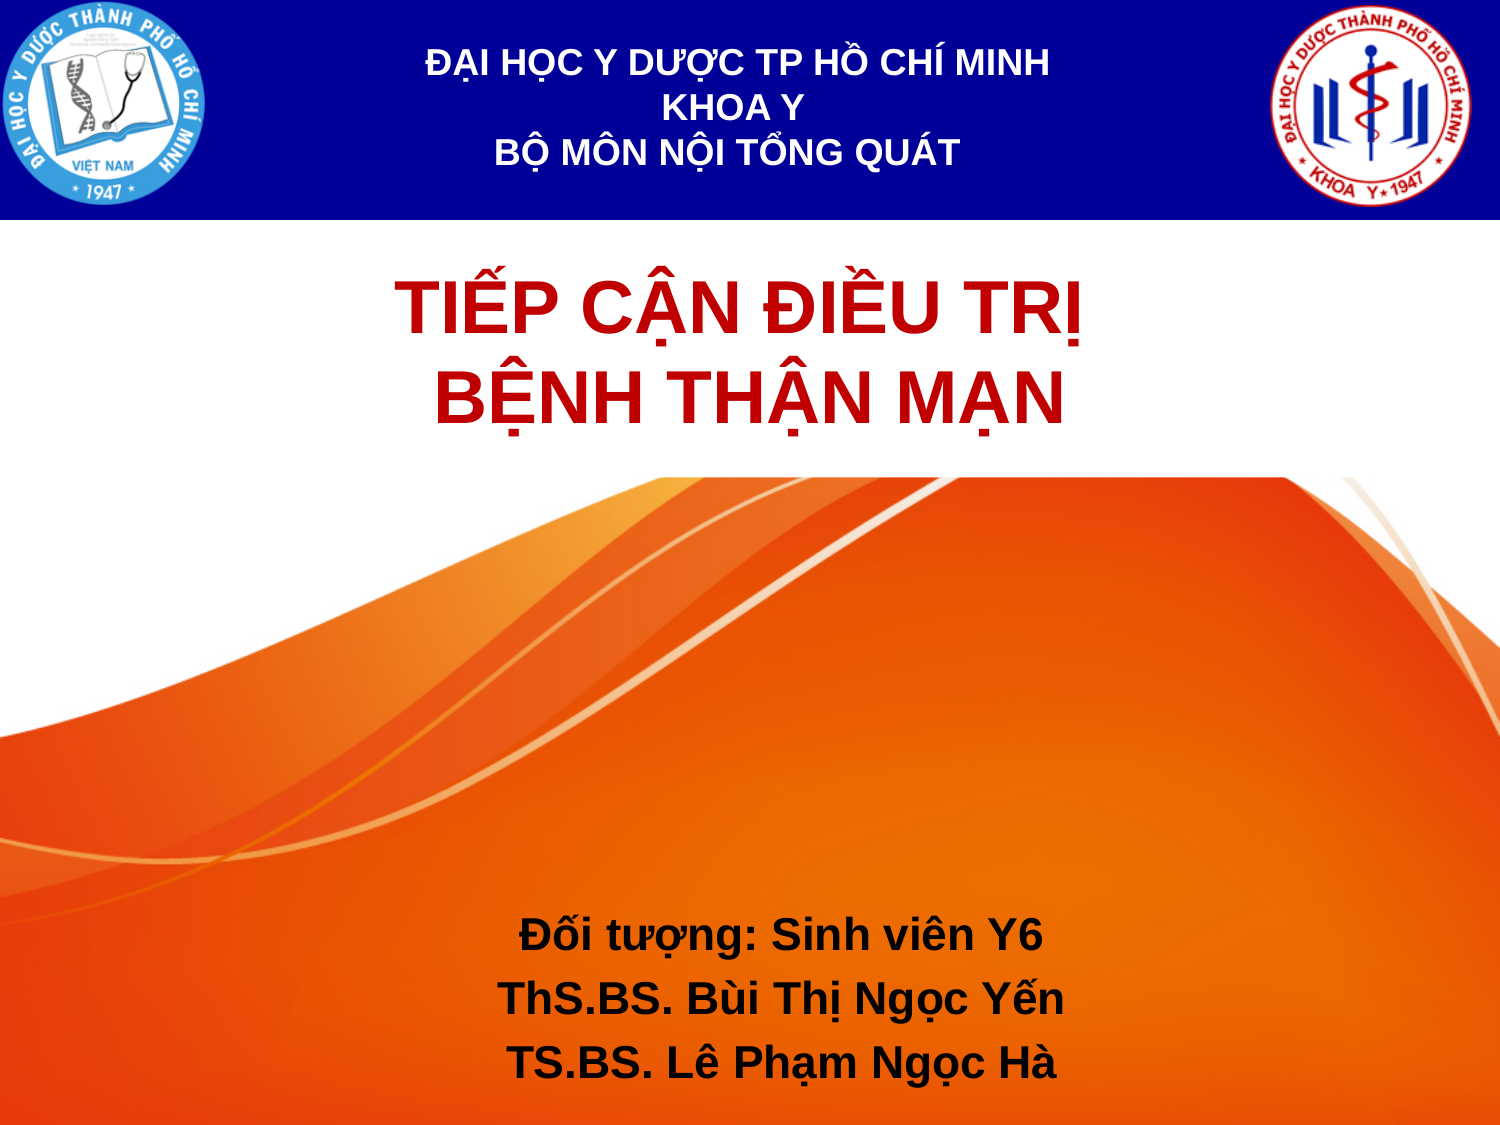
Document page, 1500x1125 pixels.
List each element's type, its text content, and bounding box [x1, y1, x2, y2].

text_box [0, 0, 1500, 220]
picture [1252, 5, 1475, 207]
picture [0, 0, 207, 207]
picture [0, 478, 1500, 1125]
title TIẾP CẬN ĐIỀU TRỊ BỆNH THẬN MẠN [0, 220, 1500, 478]
text_box ĐẠI HỌC Y DƯỢC TP HỒ CHÍ MINH KHOA Y BỘ MÔN NỘI TỔNG QUÁT [207, 30, 1252, 180]
subtitle Đối tượng: Sinh viên Y6 ThS.BS. Bùi Thị Ngọc Yến TS.BS. Lê Phạm Ngọc Hà [324, 896, 1240, 1096]
